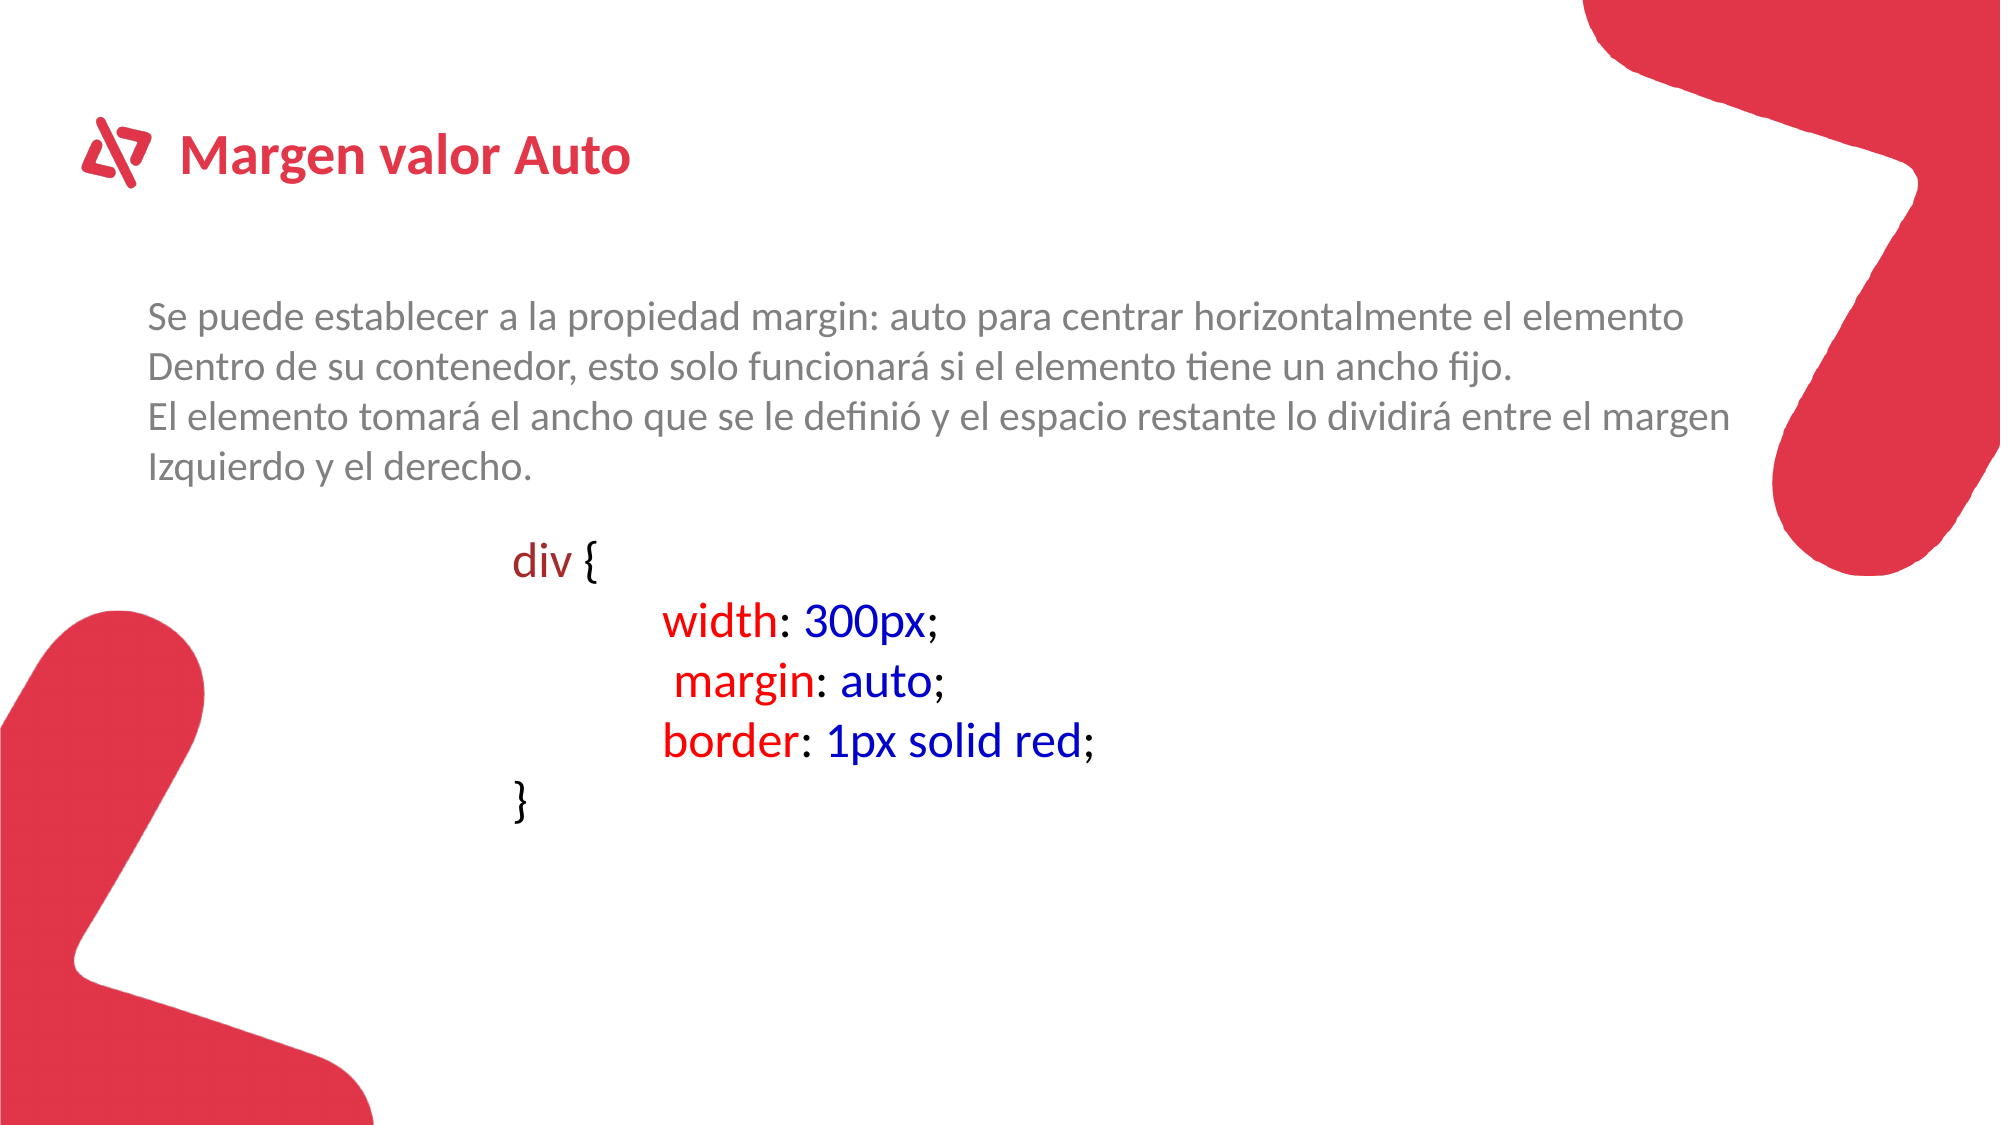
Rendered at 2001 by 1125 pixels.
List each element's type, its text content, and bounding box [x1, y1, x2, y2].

picture [1582, 0, 2000, 576]
picture [63, 108, 165, 197]
text_box Margen valor Auto [165, 108, 1459, 194]
picture [0, 610, 374, 1125]
text_box div { width: 300px; margin: auto; border: 1px solid red; } [497, 520, 1498, 835]
text_box Se puede establecer a la propiedad margin: auto para centrar horizontalmente el elemento Dentro de su contenedor, esto solo funcionará si el elemento tiene un ancho fijo. El elemento tomará el ancho que se le definió y el espacio restante lo dividirá entre el margen Izquierdo y el derecho. [132, 281, 1582, 497]
